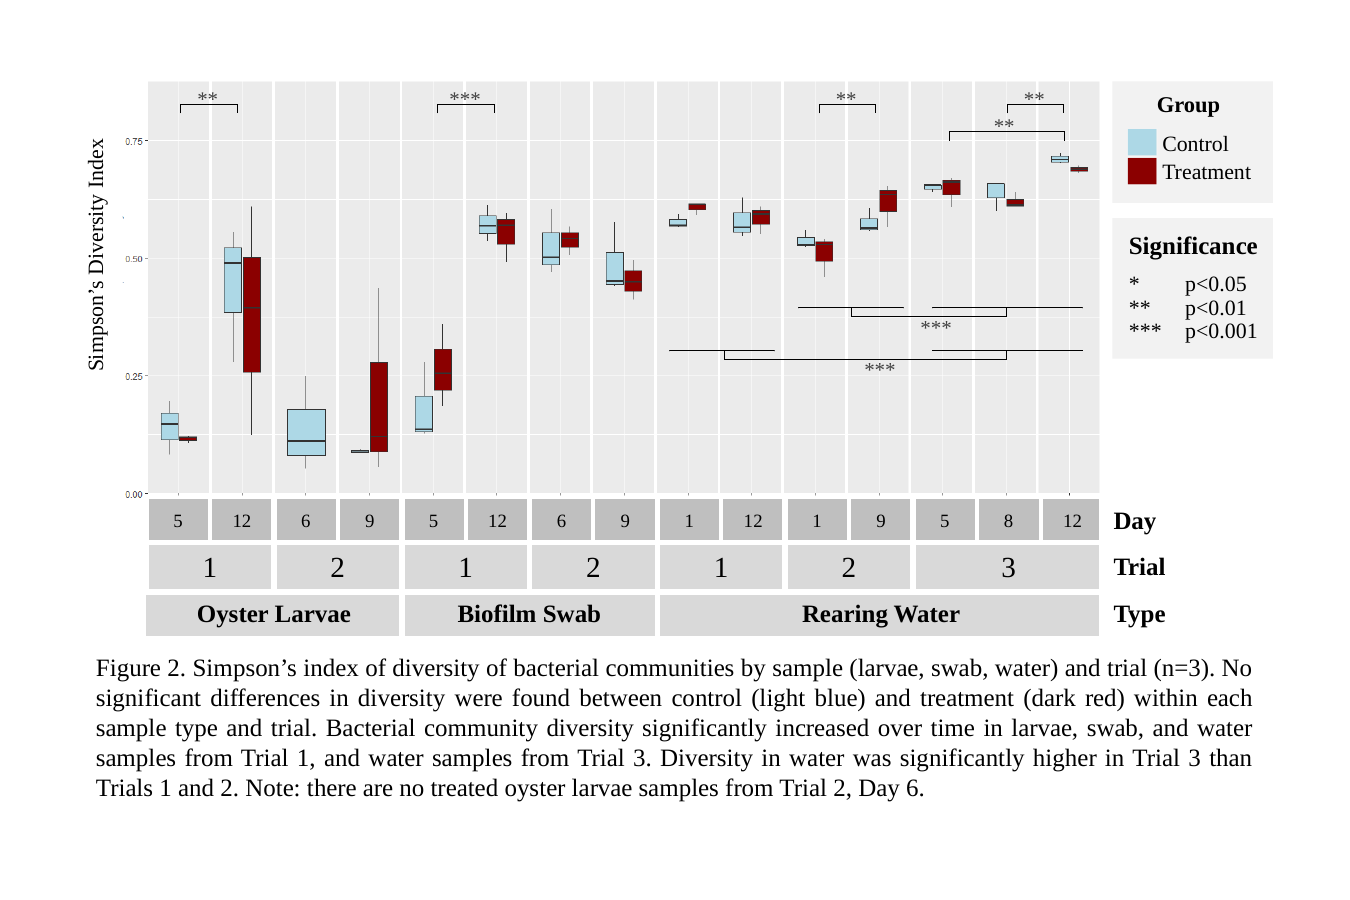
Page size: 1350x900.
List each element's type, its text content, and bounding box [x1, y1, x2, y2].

table_cell 12 [468, 501, 527, 540]
table_cell 12 [212, 501, 271, 540]
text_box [815, 83, 876, 133]
table_cell Day [1110, 499, 1271, 538]
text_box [798, 288, 1083, 338]
table_cell 1 [788, 501, 847, 540]
table_cell Rearing Water [660, 595, 1099, 636]
picture [122, 81, 1105, 501]
table_cell Oyster Larvae [146, 595, 399, 636]
table_cell 1 [660, 501, 719, 540]
table_cell 9 [851, 501, 910, 540]
table_cell 9 [595, 501, 655, 540]
table_cell 3 [916, 545, 1099, 589]
table_cell 1 [405, 545, 527, 589]
table_cell 12 [1043, 501, 1099, 540]
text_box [434, 83, 495, 133]
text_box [1109, 81, 1274, 359]
table_cell 1 [149, 545, 271, 589]
table_cell 8 [979, 501, 1039, 540]
table_cell 5 [149, 501, 208, 540]
text_box Simpson’s Diversity Index [80, 74, 114, 452]
table_cell 2 [277, 545, 399, 589]
table_cell 12 [723, 501, 782, 540]
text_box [1003, 83, 1064, 110]
table_cell Trial [1110, 547, 1271, 586]
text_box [177, 83, 238, 133]
table_cell Type [1110, 597, 1271, 636]
table_cell Biofilm Swab [405, 595, 655, 636]
table_cell 2 [532, 545, 655, 589]
table_cell 1 [660, 545, 782, 589]
table_cell 5 [916, 501, 975, 540]
table_cell 5 [405, 501, 464, 540]
table_cell 6 [277, 501, 336, 540]
table_cell 9 [340, 501, 399, 540]
table_cell 6 [532, 501, 591, 540]
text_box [944, 110, 1065, 160]
table_header [1105, 96, 1271, 499]
table_cell 2 [788, 545, 910, 589]
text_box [669, 331, 1082, 381]
text_box Figure 2. Simpson’s index of diversity of bacterial communities by sample (larvae, swab, water) and trial (n=3). No significant differences in diversity were found between control (light blue) and treatment (dark red) within each sample type and trial. Bacterial community diversity significantly increased over time in larvae, swab, and water samples from Trial 1, and water samples from Trial 3. Diversity in water was significantly higher in Trial 3 than Trials 1 and 2. Note: there are no treated oyster larvae samples from Trial 2, Day 6. [81, 644, 1269, 809]
